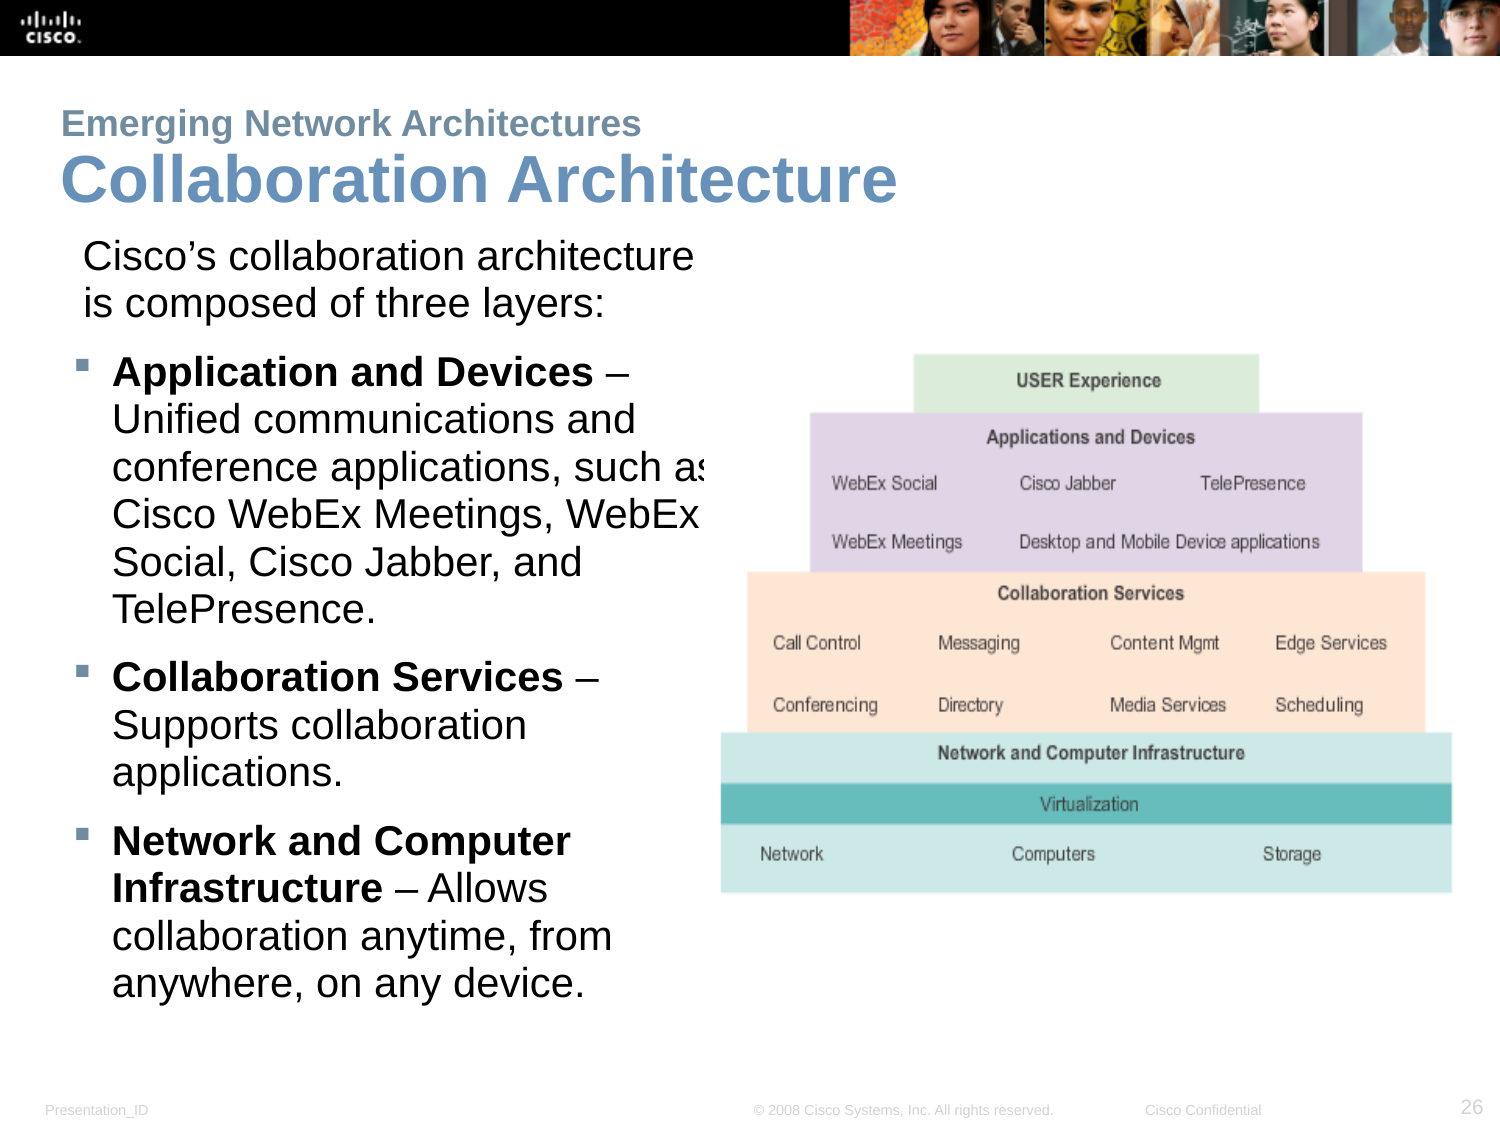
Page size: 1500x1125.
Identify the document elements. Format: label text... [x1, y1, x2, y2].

list Cisco’s collaboration architecture is composed of three layers: Application and Devices –Unified communications and conference applications, such as Cisco WebEx Meetings, WebEx Social, Cisco Jabber, and TelePresence. Collaboration Services –Supports collaboration applications. Network and Computer Infrastructure – Allows collaboration anytime, from anywhere, on any device. [59, 225, 744, 1029]
picture [704, 336, 1470, 901]
picture [0, 0, 1500, 56]
title Emerging Network Architectures Collaboration Architecture [47, 85, 1384, 224]
